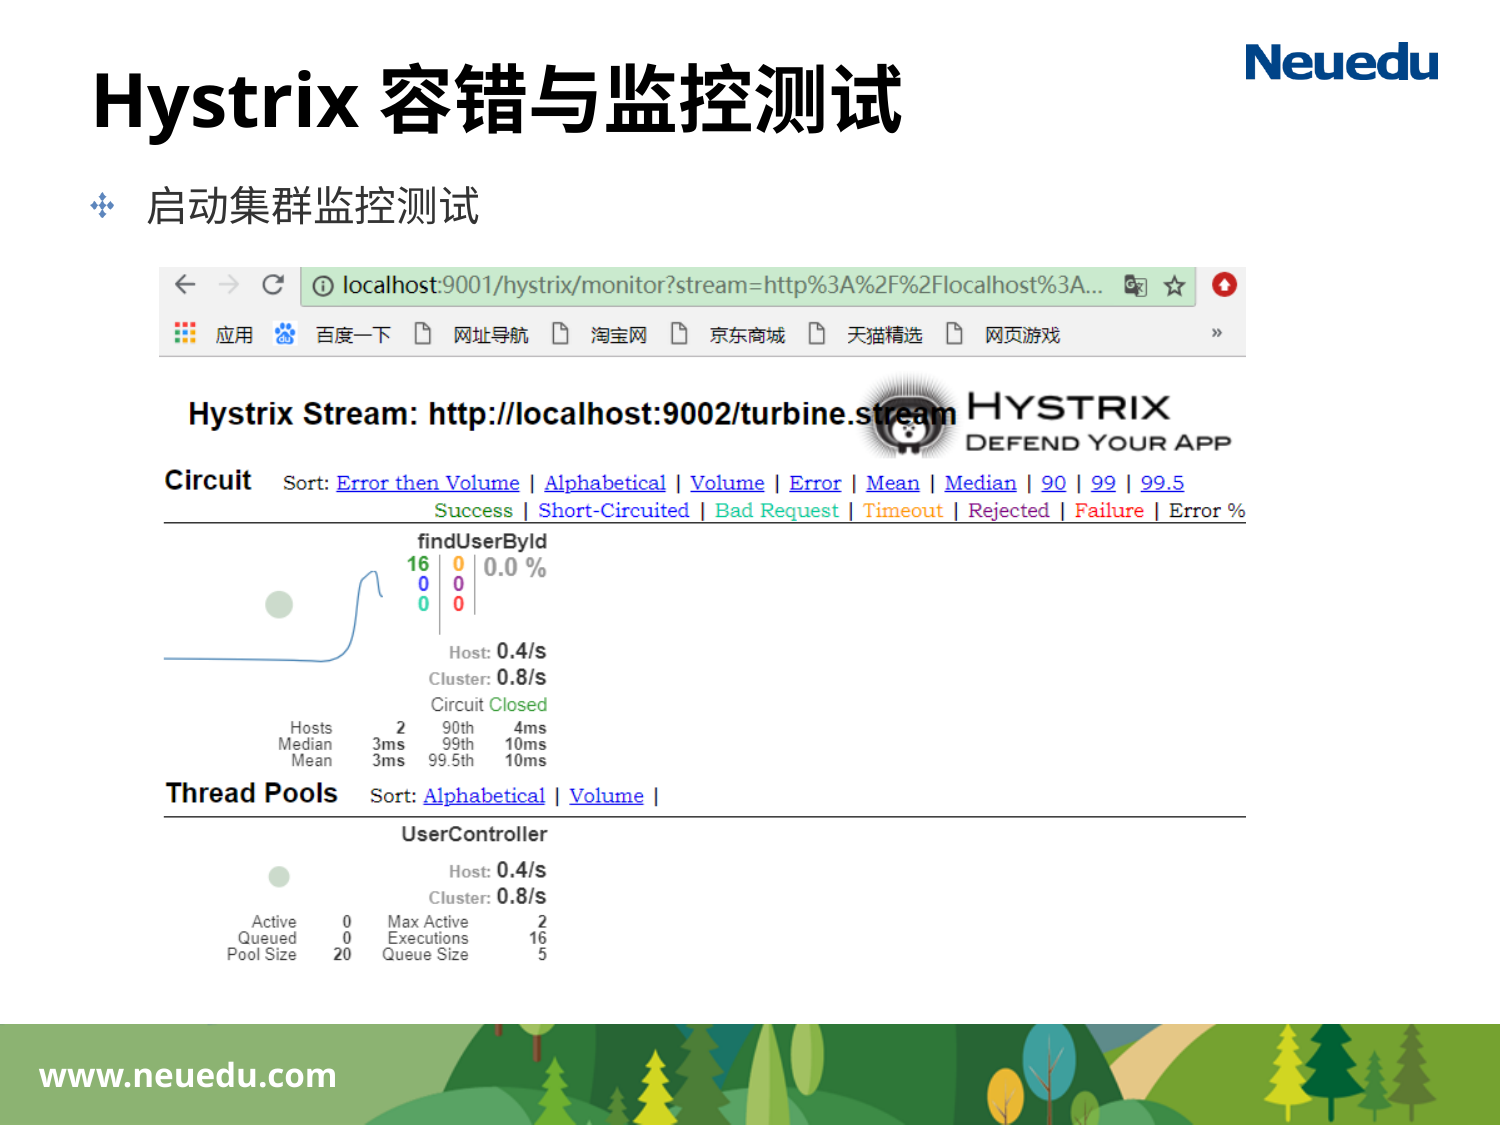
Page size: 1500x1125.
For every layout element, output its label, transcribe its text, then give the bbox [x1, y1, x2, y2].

picture [90, 192, 114, 218]
list 启动集群监控测试 [75, 172, 1412, 988]
title Hystrix容错与监控测试 [74, 44, 1426, 151]
picture [1246, 42, 1438, 80]
picture [159, 266, 1247, 979]
picture [0, 1024, 1500, 1125]
